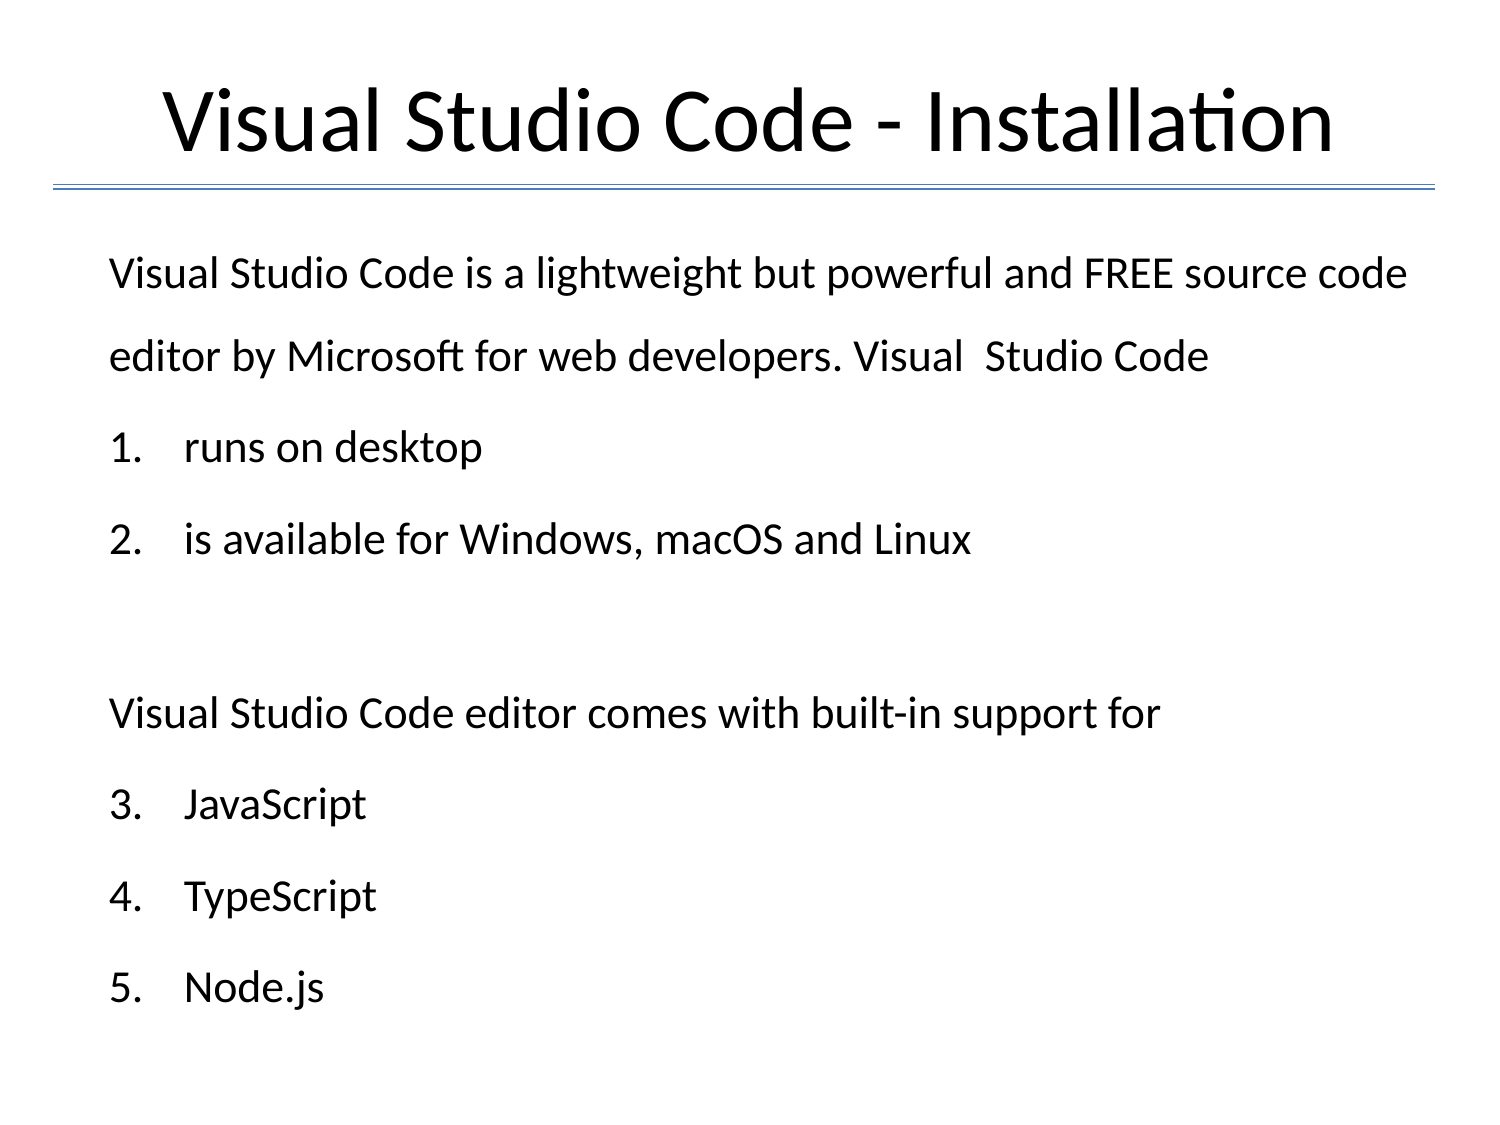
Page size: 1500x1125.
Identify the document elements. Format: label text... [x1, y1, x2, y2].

title Visual Studio Code - Installation [75, 45, 1425, 185]
list Visual Studio Code is a lightweight but powerful and FREE source code editor by Microsoft for web developers. Visual Studio Code runs on desktop is available for Windows, macOS and Linux Visual Studio Code editor comes with built-in support for JavaScript TypeScript Node.js [75, 208, 1425, 1083]
